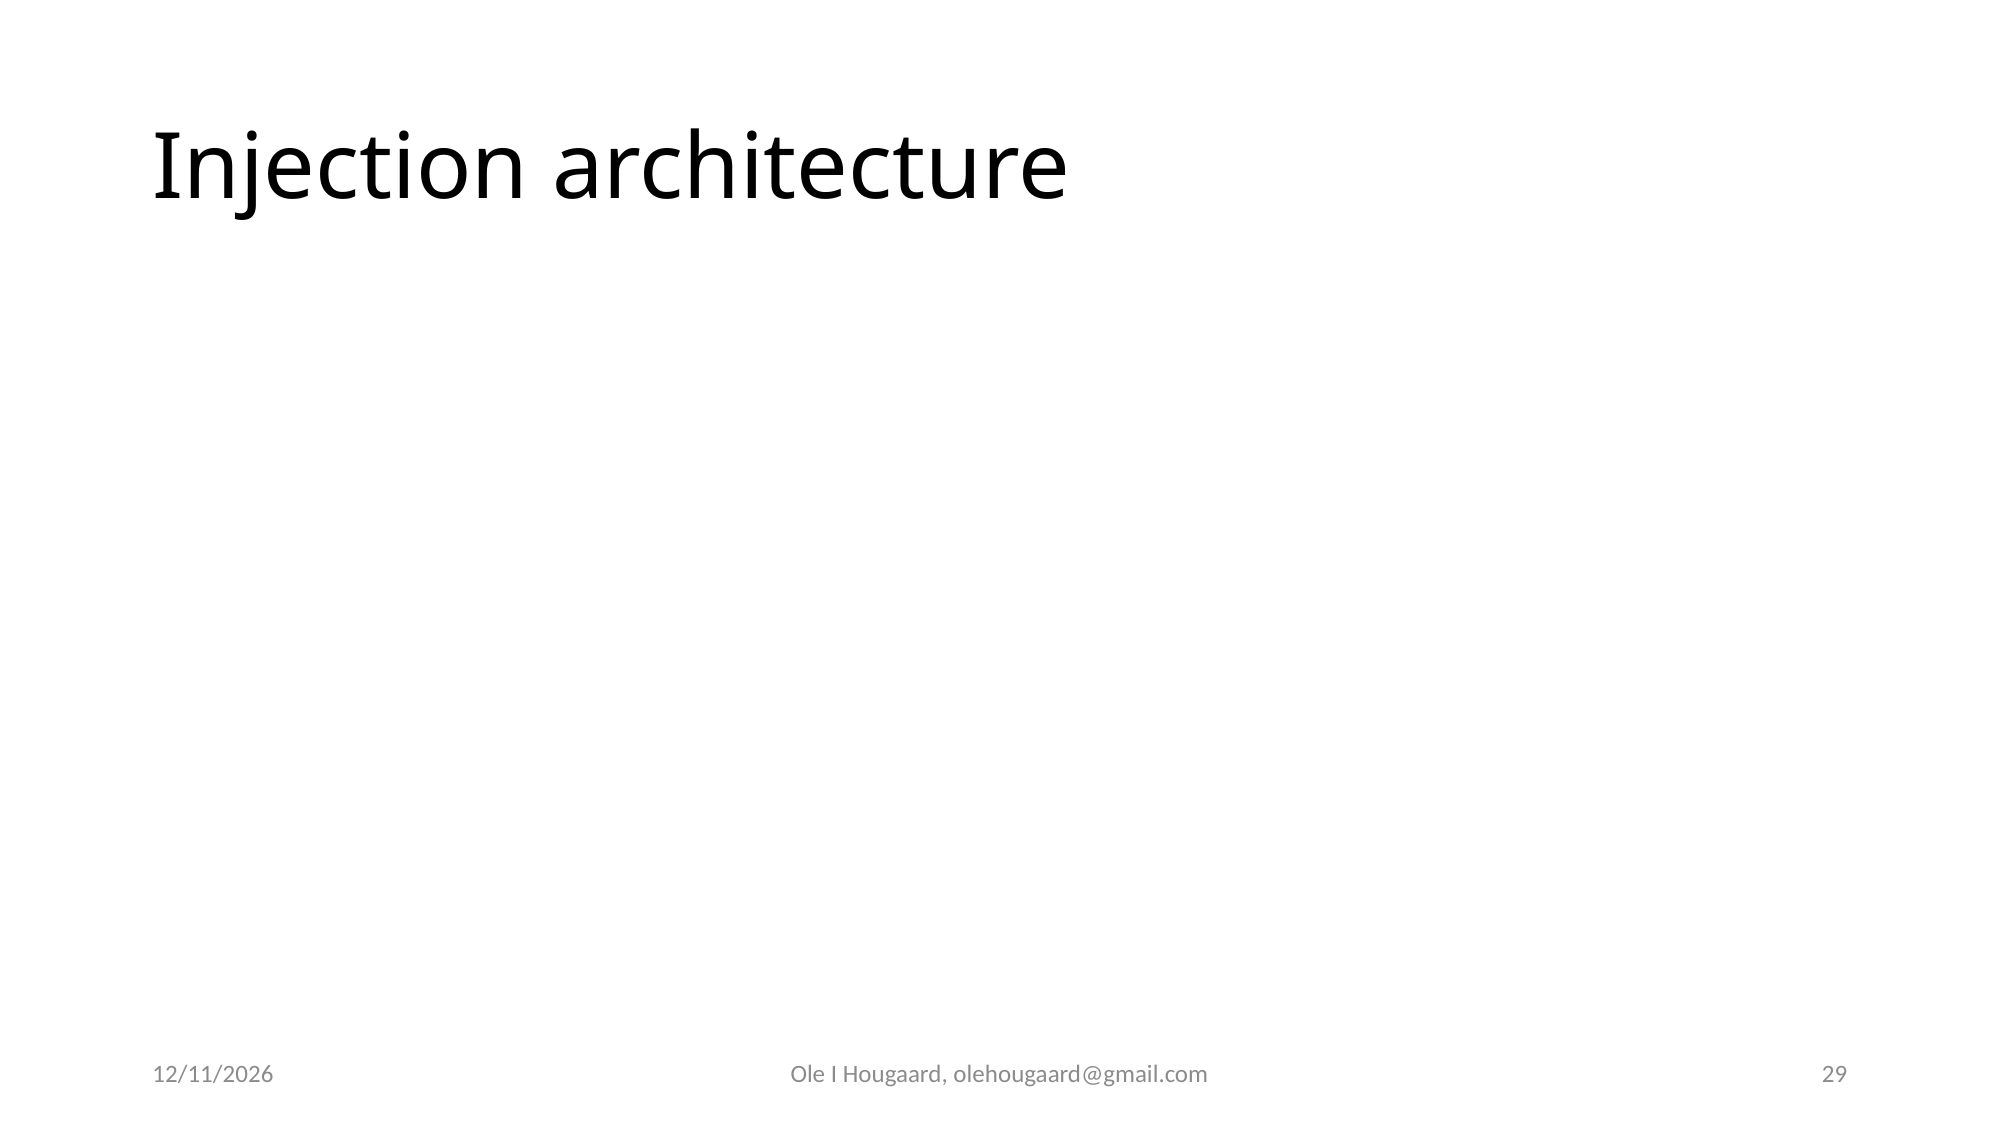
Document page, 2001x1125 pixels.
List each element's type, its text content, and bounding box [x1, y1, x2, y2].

footer Ole I Hougaard, olehougaard@gmail.com [662, 1042, 1338, 1103]
title Injection architecture [137, 59, 1863, 278]
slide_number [137, 1042, 588, 1103]
slide_number 29 [1412, 1042, 1863, 1103]
